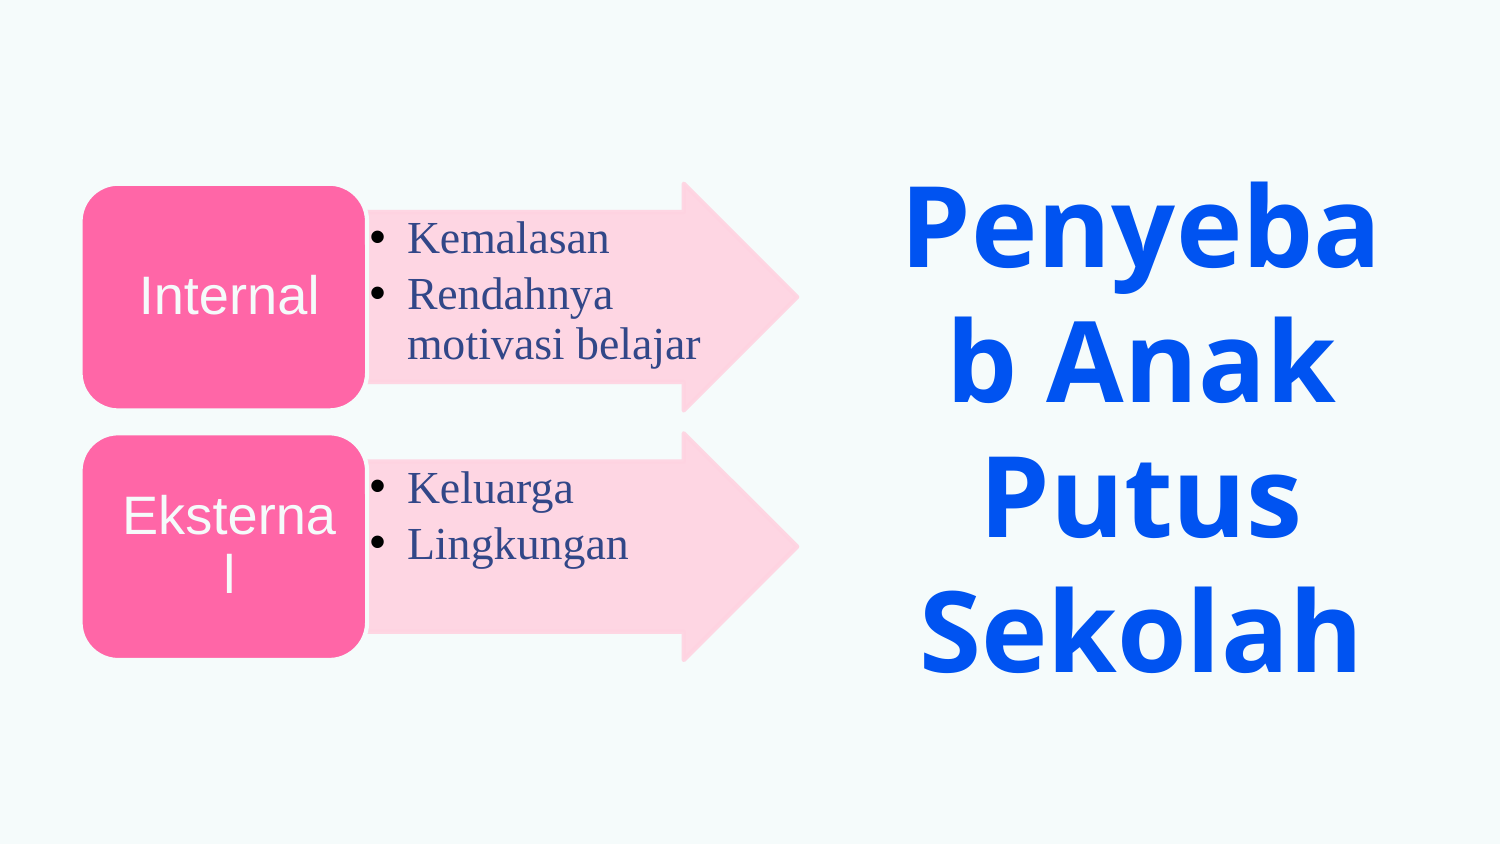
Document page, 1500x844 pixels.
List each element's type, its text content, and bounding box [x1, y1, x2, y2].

title Penyebab Anak Putus Sekolah [863, 140, 1420, 704]
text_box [80, 183, 798, 661]
